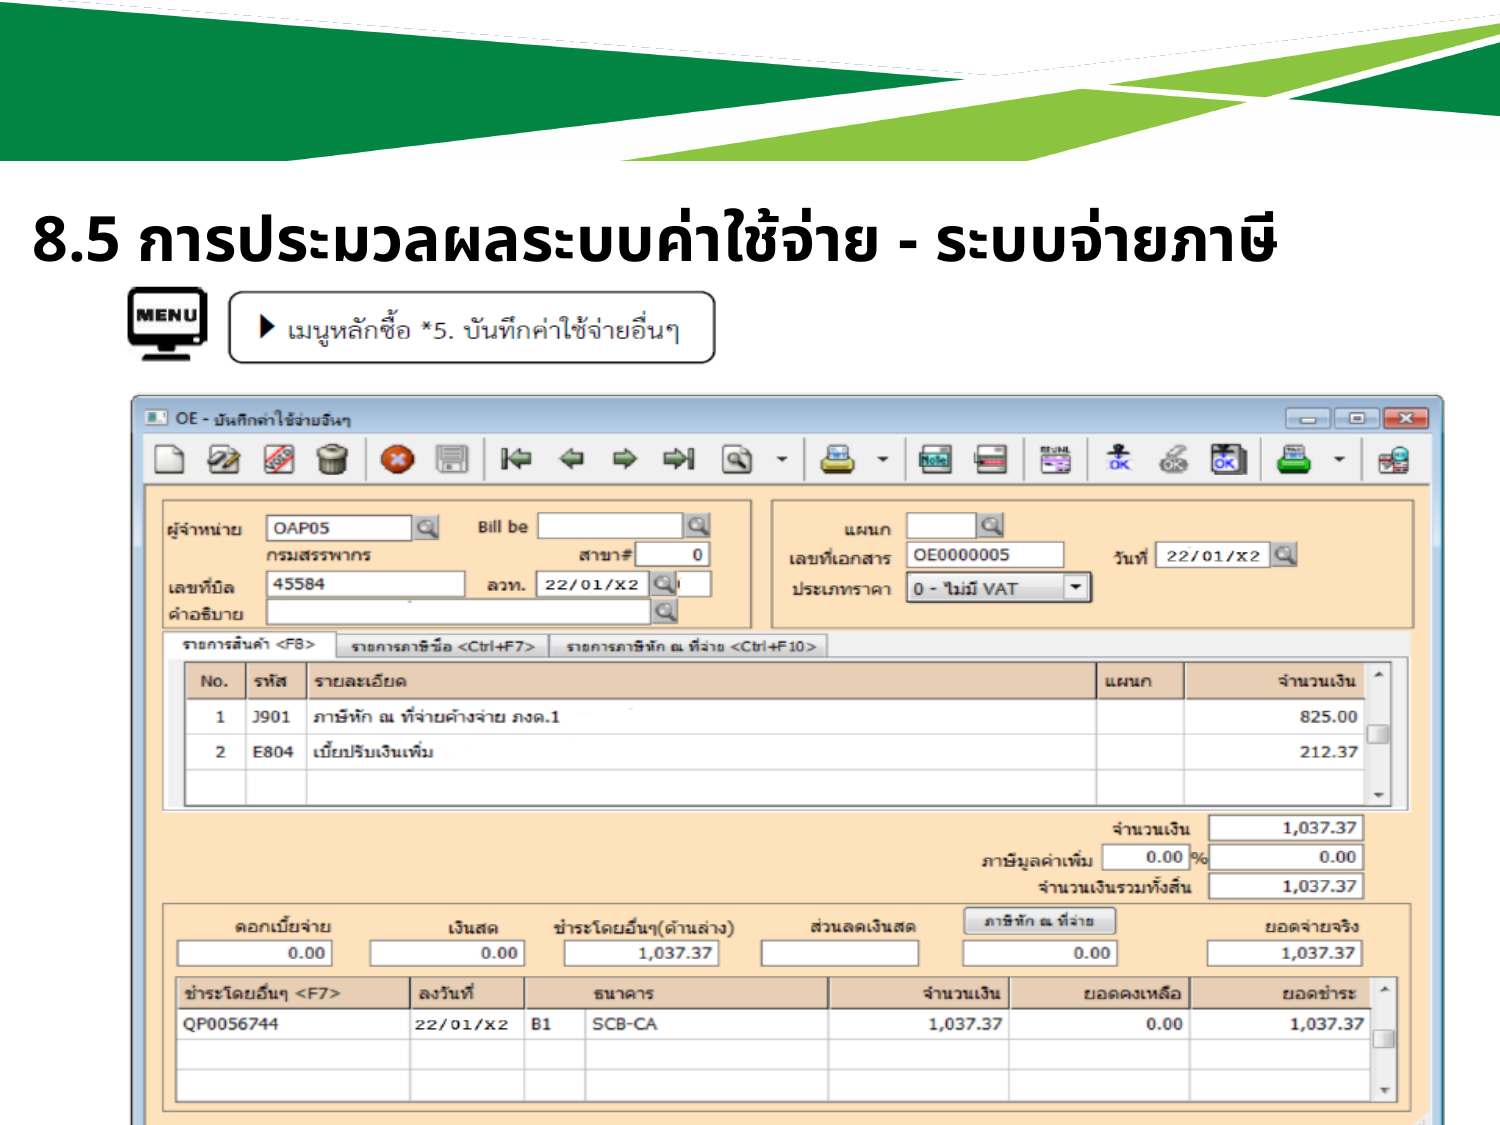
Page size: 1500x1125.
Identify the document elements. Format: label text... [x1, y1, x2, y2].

text_box 8.5 การประมวลผลระบบค่าใช้จ่าย - ระบบจ่ายภาษี [17, 184, 1459, 292]
picture [0, 1, 1500, 161]
picture [106, 266, 1459, 1125]
